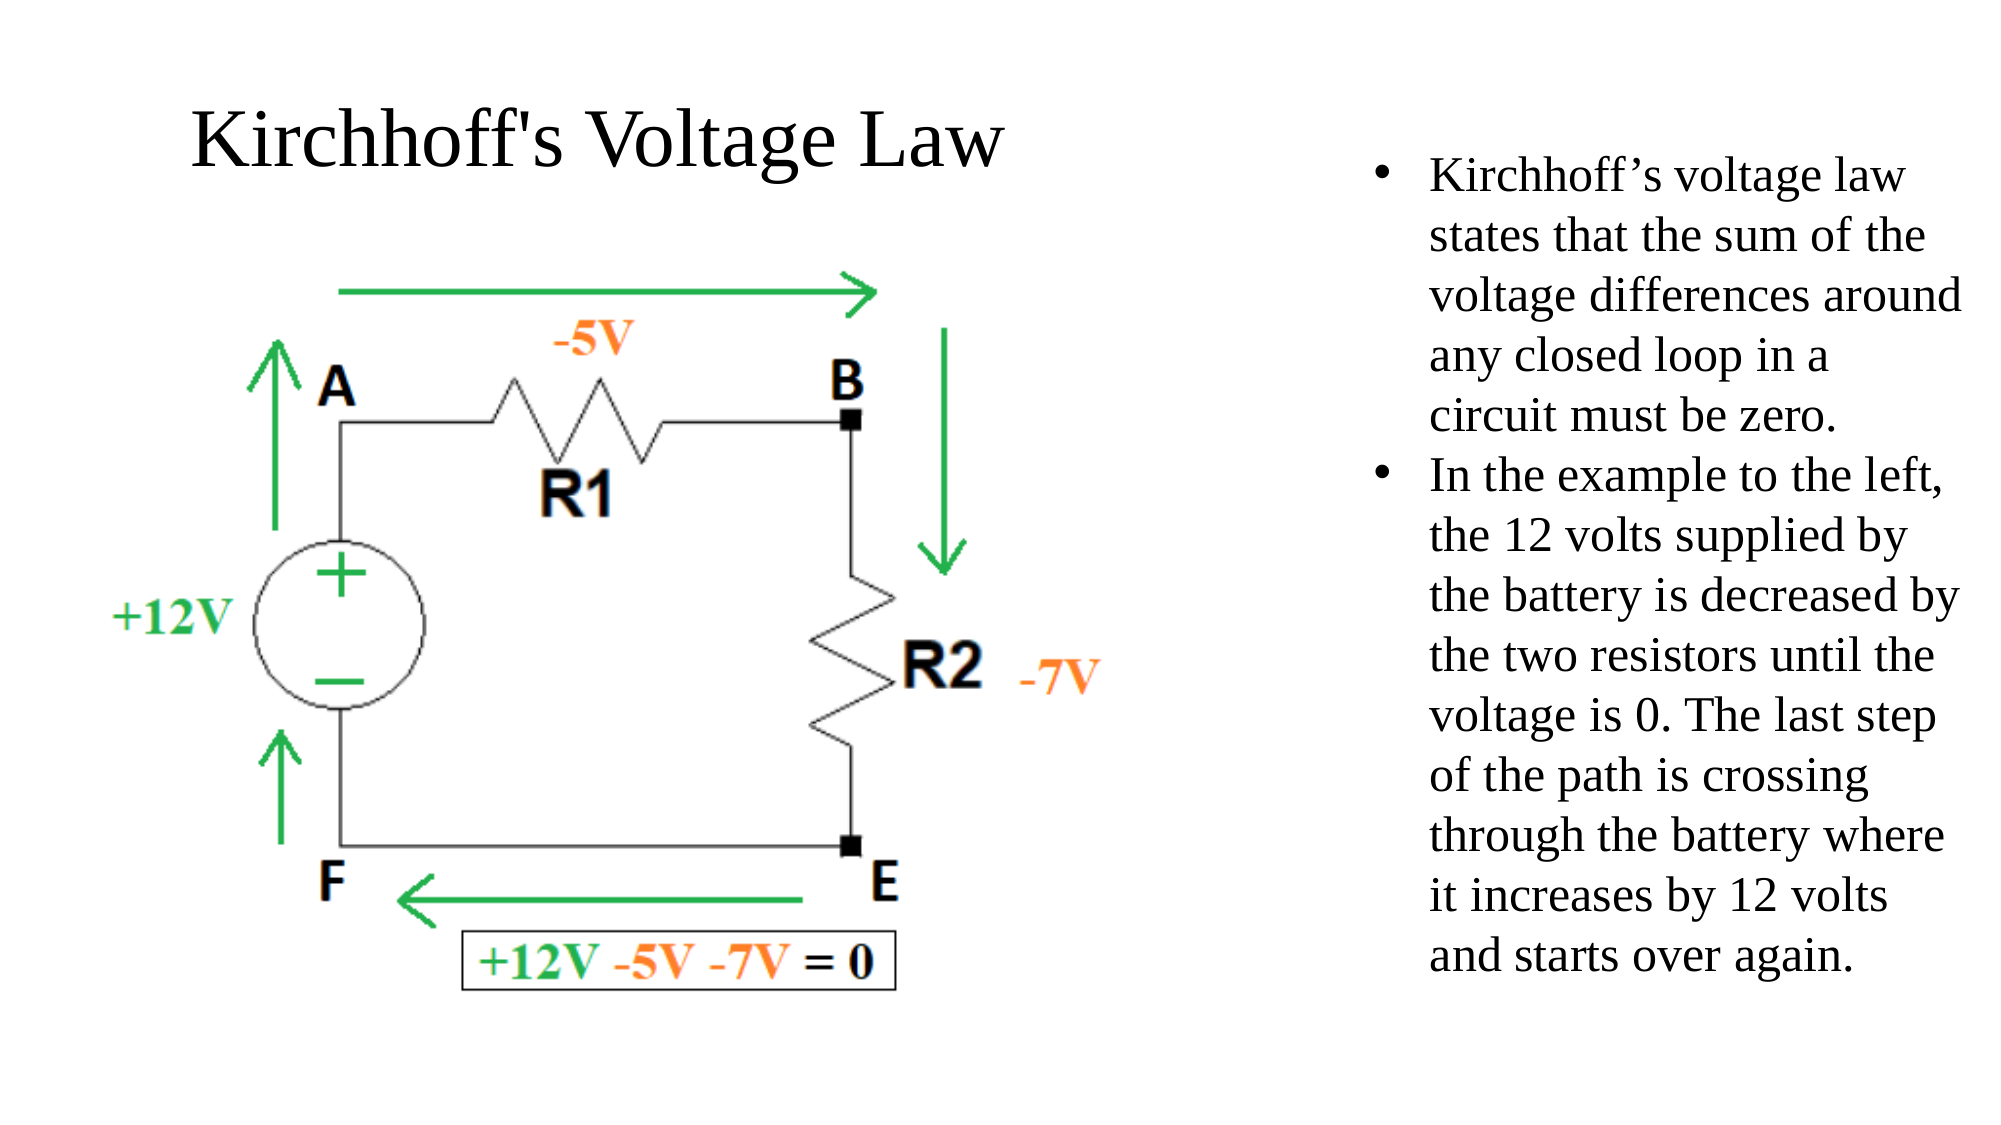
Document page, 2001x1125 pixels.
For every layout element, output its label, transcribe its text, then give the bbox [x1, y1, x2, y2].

title Kirchhoff's Voltage Law [137, 39, 1060, 227]
text_box Kirchhoff’s voltage law states that the sum of the voltage differences around any closed loop in a circuit must be zero. In the example to the left, the 12 volts supplied by the battery is decreased by the two resistors until the voltage is 0. The last step of the path is crossing through the battery where it increases by 12 volts and starts over again. [1358, 134, 1983, 1114]
picture [105, 262, 1127, 997]
